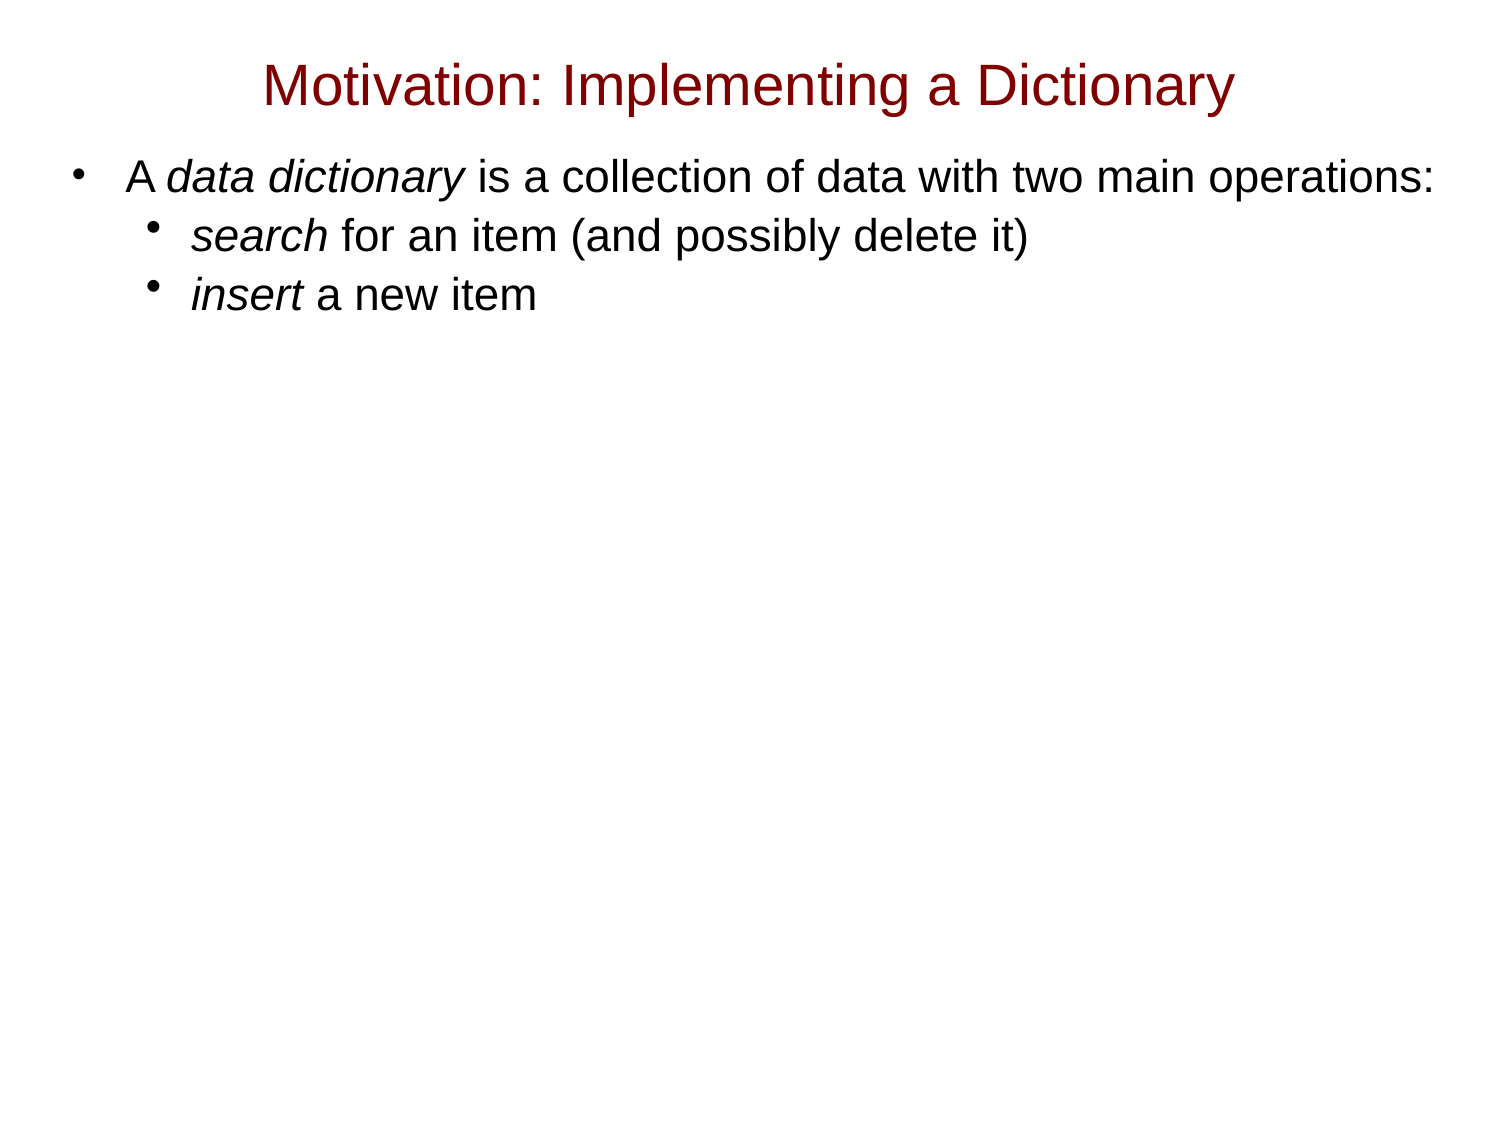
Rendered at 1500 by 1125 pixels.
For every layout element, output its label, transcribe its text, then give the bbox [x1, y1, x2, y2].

list A data dictionary is a collection of data with two main operations: search for an item (and possibly delete it) insert a new item [55, 138, 1500, 1060]
title Motivation: Implementing a Dictionary [0, 12, 1500, 152]
